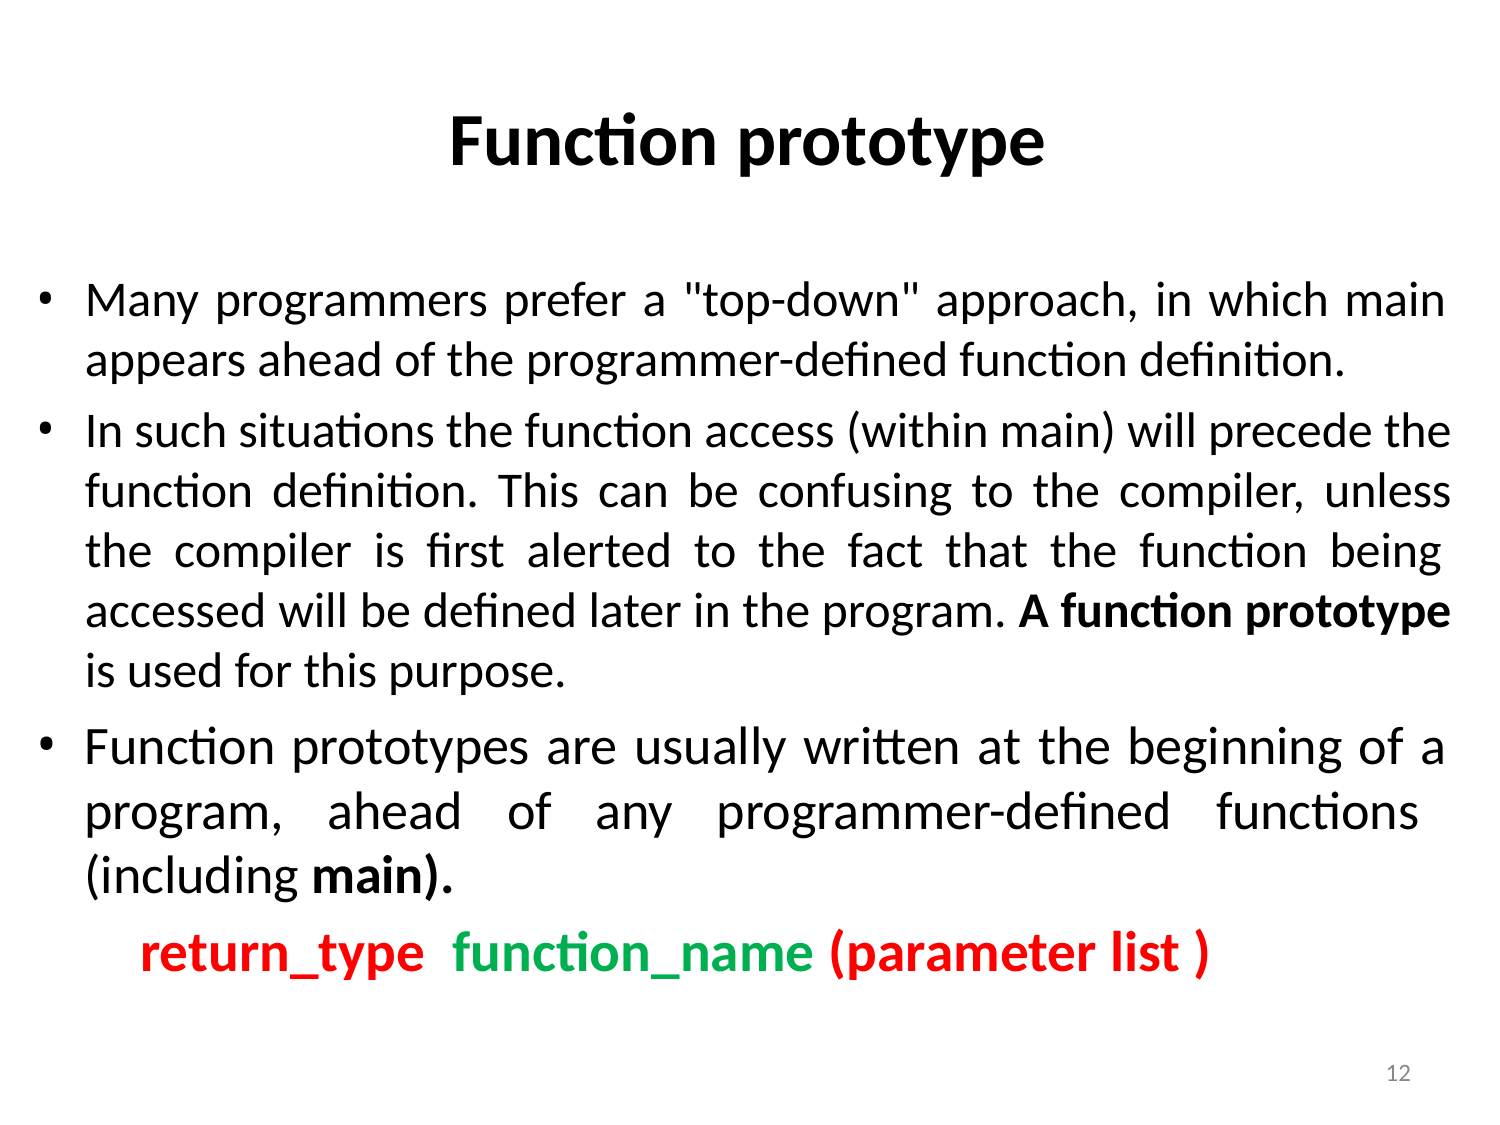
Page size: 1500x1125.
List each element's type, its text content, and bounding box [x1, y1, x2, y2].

text_box Many programmers prefer a "top-down" approach, in which main appears ahead of the programmer-defined function definition. In such situations the function access (within main) will precede the function definition. This can be confusing to the compiler, unless the compiler is first alerted to the fact that the function being accessed will be defined later in the program. A function prototype is used for this purpose. Function prototypes are usually written at the beginning of a program, ahead of any programmer-defined functions (including main). return_type function_name (parameter list ) [34, 264, 1464, 984]
title Function prototype [447, 88, 1052, 264]
slide_number 12 [1379, 1060, 1418, 1125]
